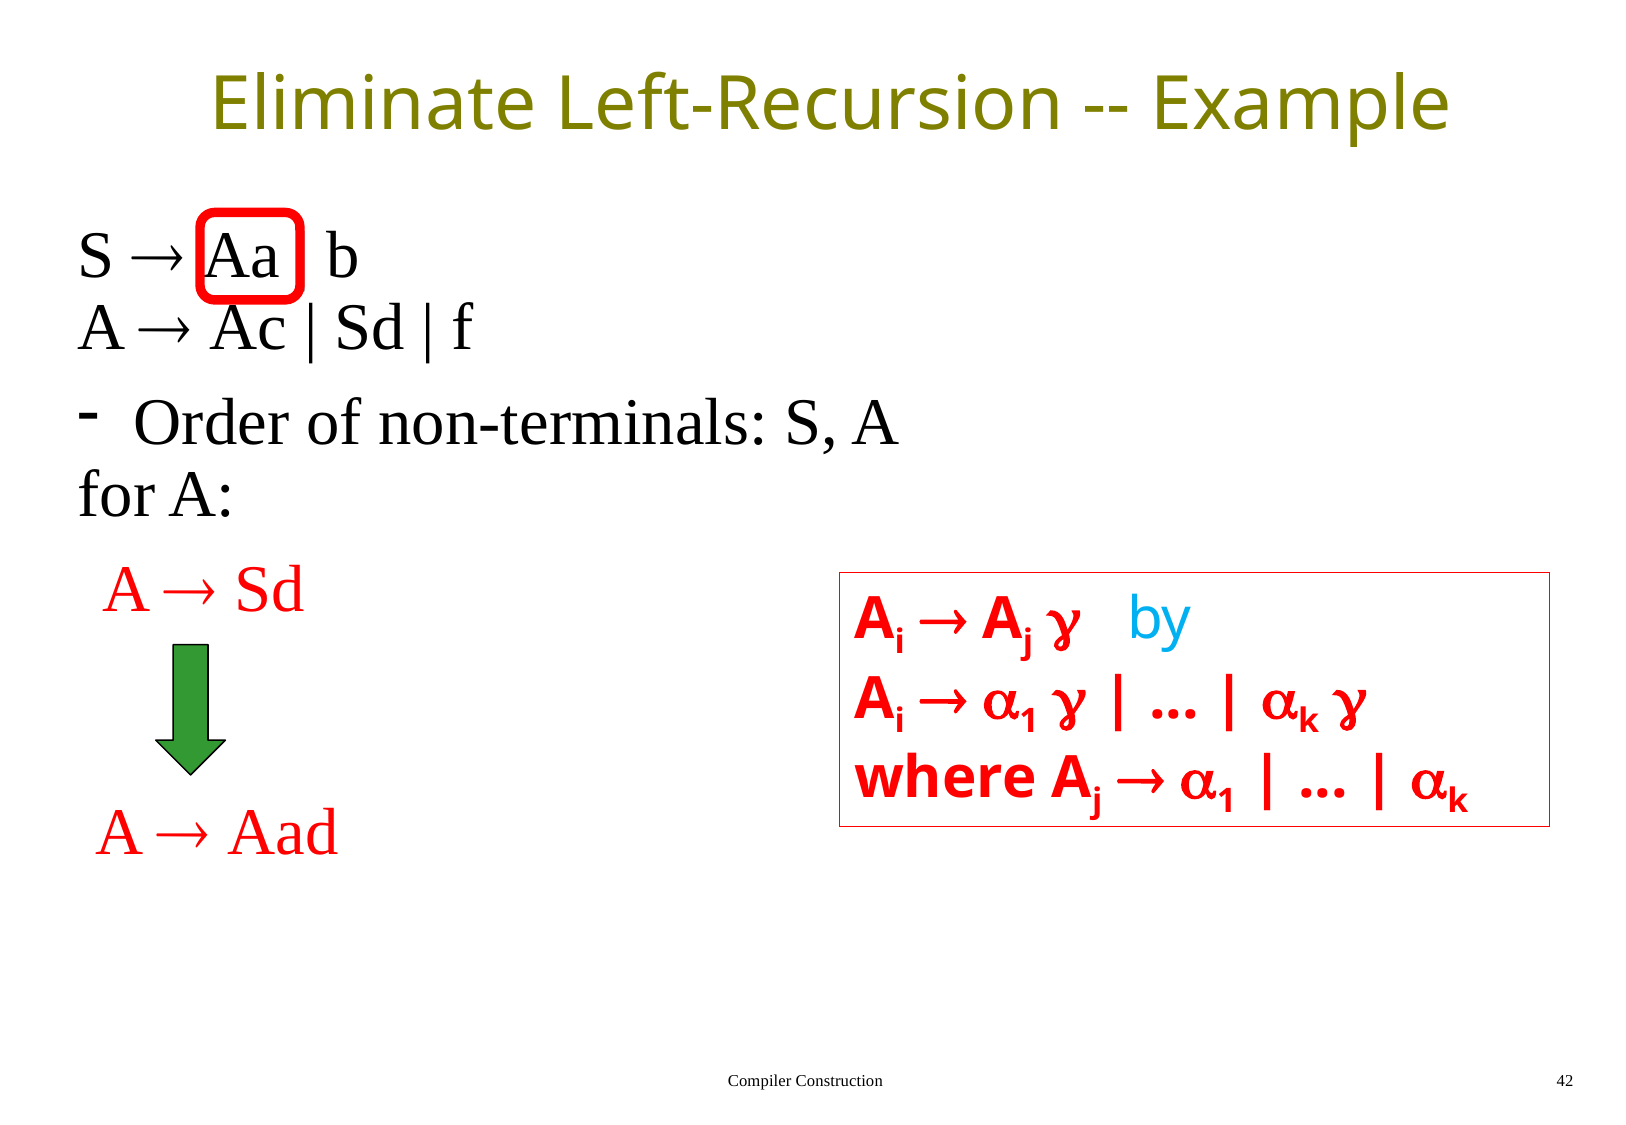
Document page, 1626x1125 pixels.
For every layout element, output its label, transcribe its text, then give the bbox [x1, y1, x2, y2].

footer Compiler Construction [501, 1062, 1111, 1100]
text_box [200, 212, 301, 300]
text_box [155, 644, 226, 775]
text_box Ai  Aj  by Ai  1  | ... | k  where Aj  1 | ... | k [839, 572, 1550, 827]
title Eliminate Left-Recursion -- Example [62, 24, 1600, 175]
text_box A  Aad [80, 780, 371, 875]
text_box A  Sd [87, 537, 337, 633]
slide_number 42 [1250, 1062, 1589, 1100]
list S  Aa | b A  Ac | Sd | f Order of non-terminals: S, A for A: [62, 212, 1600, 1050]
